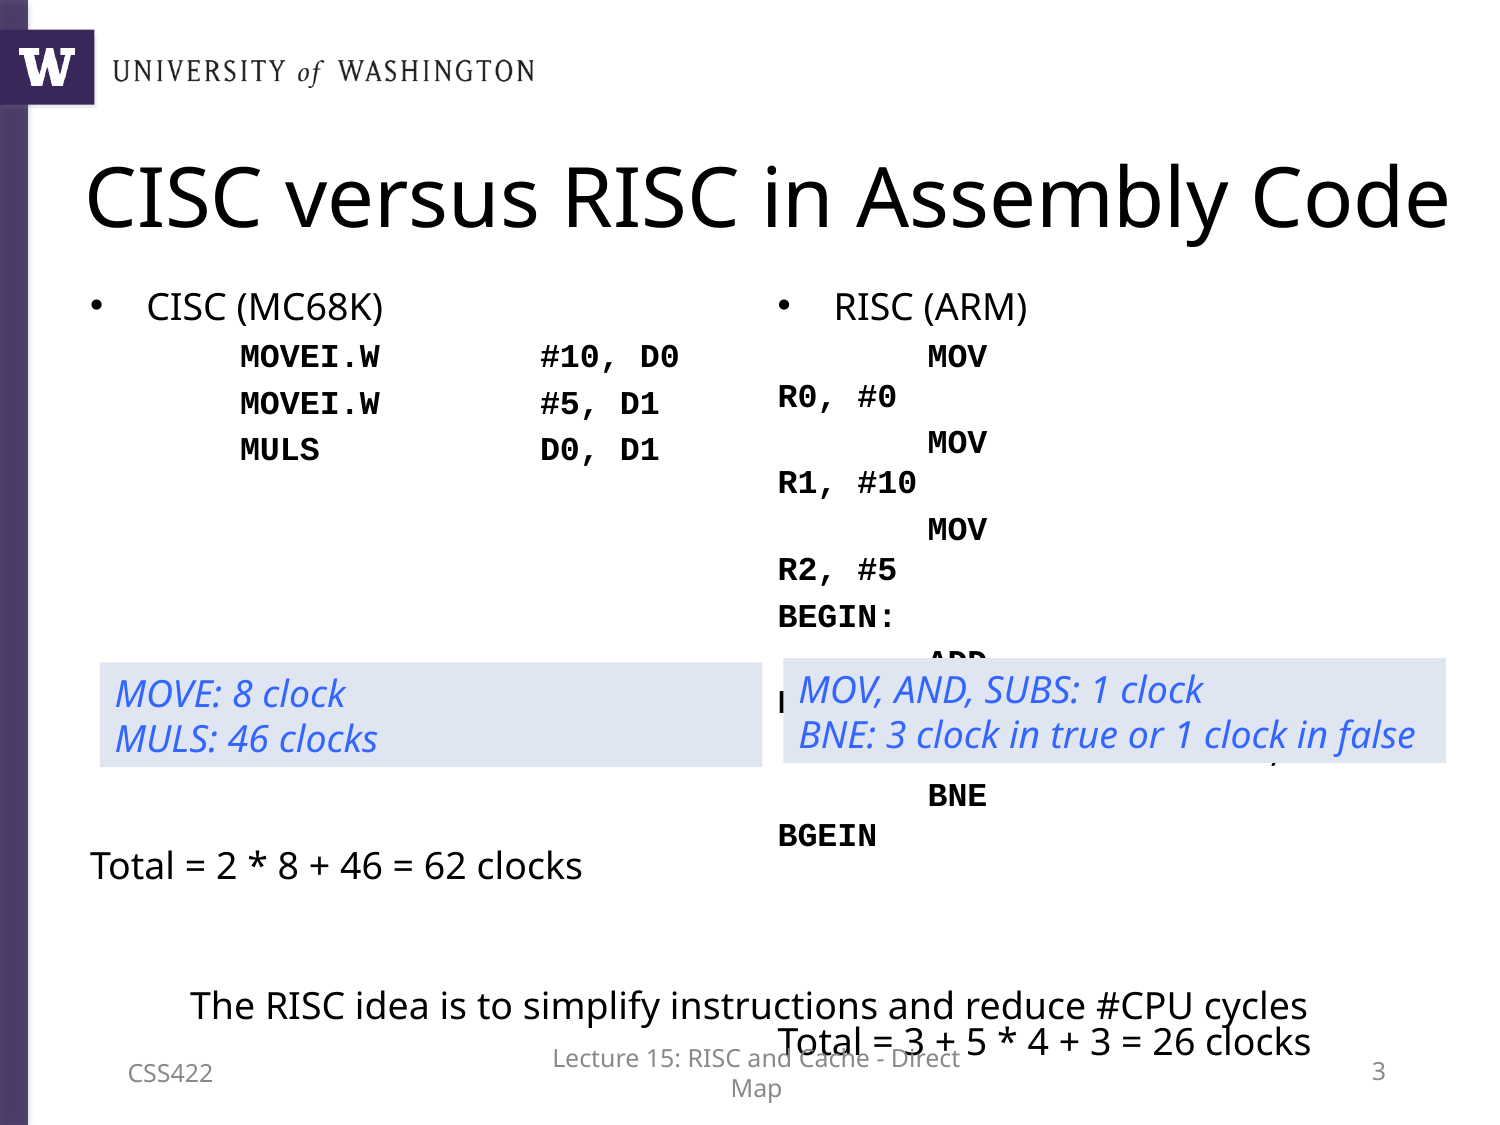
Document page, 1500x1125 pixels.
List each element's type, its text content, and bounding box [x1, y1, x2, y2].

text_box The RISC idea is to simplify instructions and reduce #CPU cycles [175, 974, 1325, 1035]
footer Lecture 15: RISC and Cache - Direct Map [519, 1042, 995, 1103]
text_box MOVE: 8 clock MULS: 46 clocks [99, 662, 763, 768]
slide_number CSS422 [112, 1042, 463, 1103]
text_box MOV, AND, SUBS: 1 clock BNE: 3 clock in true or 1 clock in false [783, 658, 1446, 763]
picture [112, 59, 534, 88]
picture [19, 48, 75, 86]
list RISC (ARM) MOV R0, #0 MOV R1, #10 MOV R2, #5 BEGIN: ADD R0, R1 SUBS R2, #1 BNE BGEIN Total = 3 + 5 * 4 + 3 = 26 clocks [762, 275, 1425, 1000]
title CISC versus RISC in Assembly Code [37, 125, 1500, 263]
slide_number 2 [1051, 1042, 1402, 1103]
list CISC (MC68K) MOVEI.W #10, D0 MOVEI.W #5, D1 MULS D0, D1 Total = 2 * 8 + 46 = 62 clocks [75, 275, 738, 1005]
